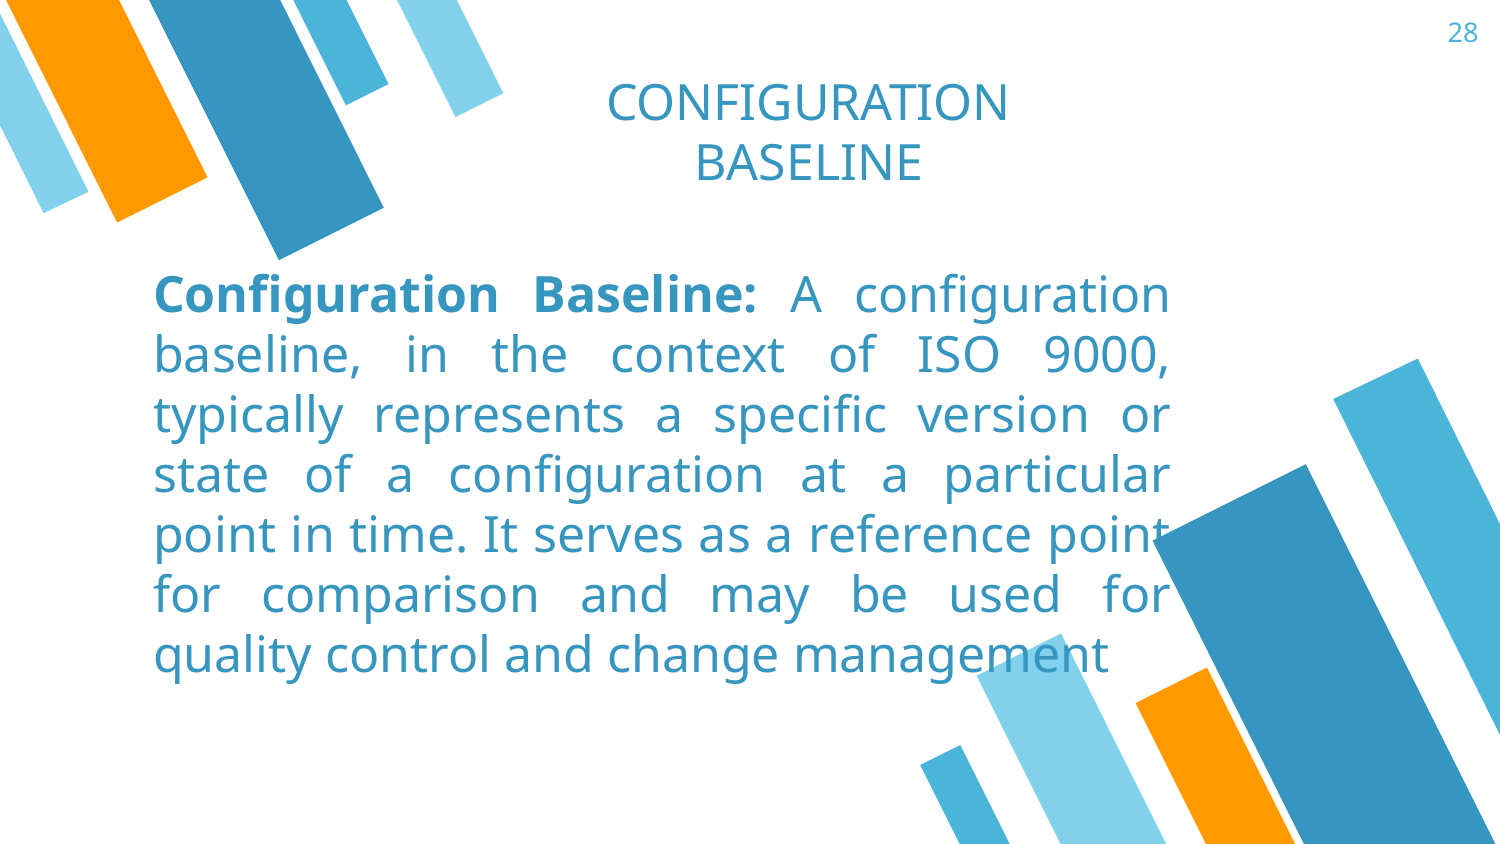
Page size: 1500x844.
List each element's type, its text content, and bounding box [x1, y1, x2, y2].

list CONFIGURATION BASELINE [515, 99, 1090, 235]
text_box Configuration Baseline: A configuration baseline, in the context of ISO 9000, typically represents a specific version or state of a configuration at a particular point in time. It serves as a reference point for comparison and may be used for quality control and change management [125, 294, 1187, 650]
slide_number 28 [1403, 0, 1494, 65]
